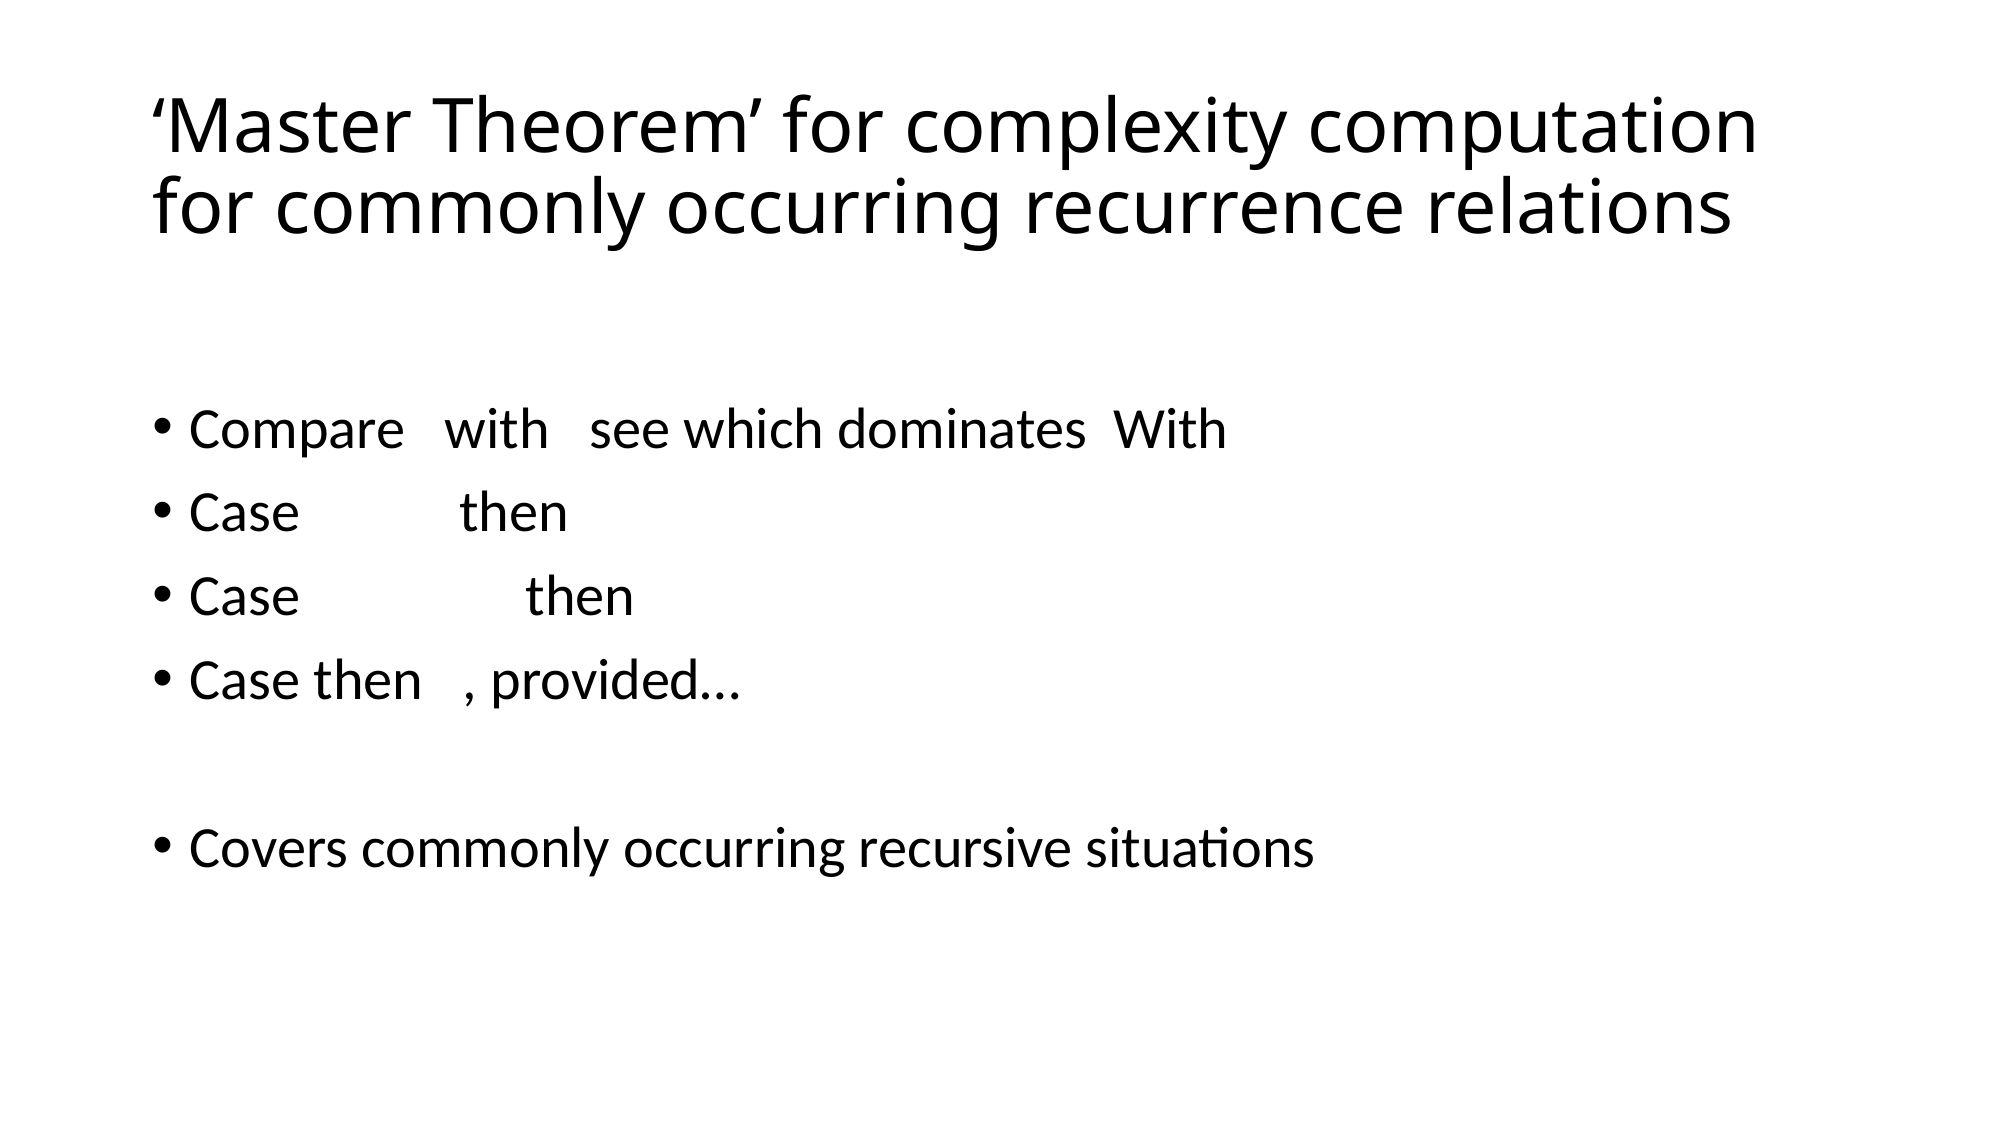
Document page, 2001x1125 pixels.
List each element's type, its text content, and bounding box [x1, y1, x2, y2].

title ‘Master Theorem’ for complexity computation for commonly occurring recurrence relations [137, 59, 1863, 278]
